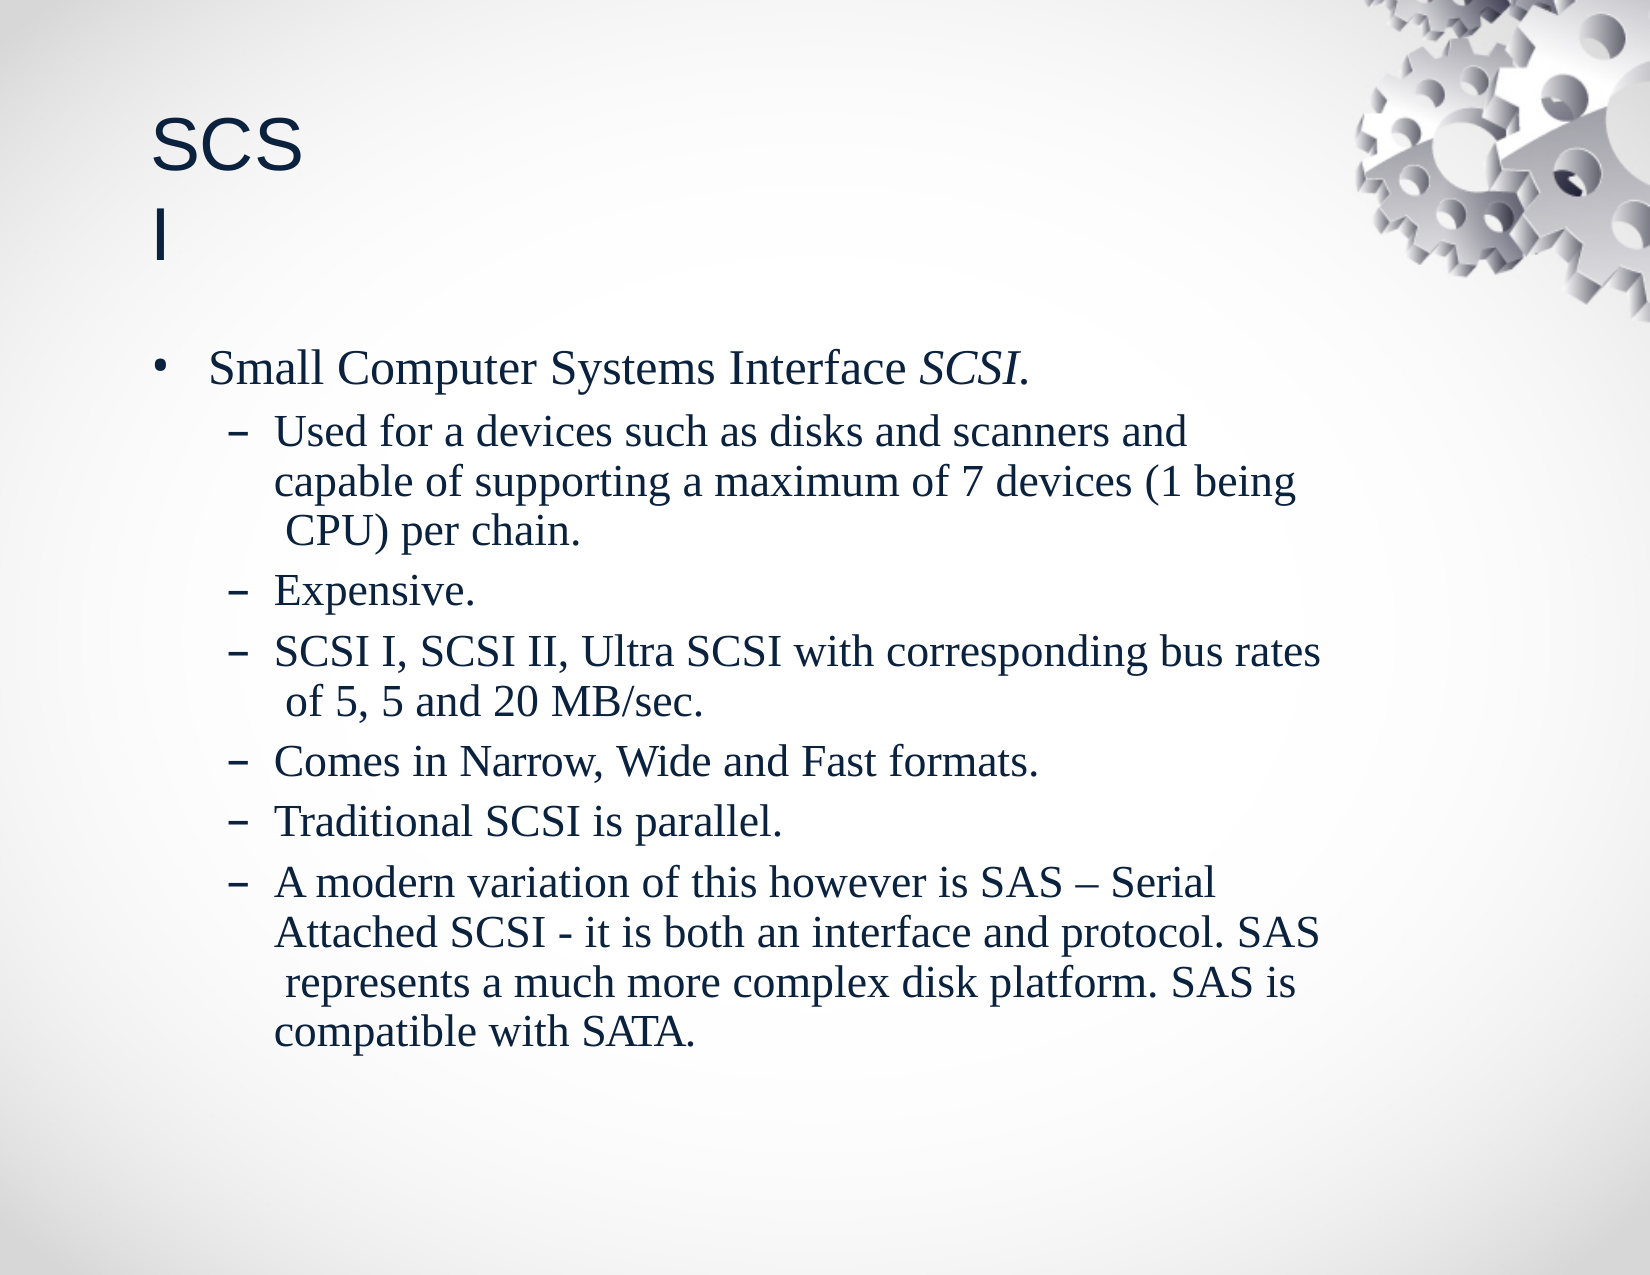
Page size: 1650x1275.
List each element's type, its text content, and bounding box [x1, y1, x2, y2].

title SCSI [147, 77, 311, 293]
picture [0, 0, 1650, 1275]
text_box Small Computer Systems Interface SCSI. Used for a devices such as disks and scanners and capable of supporting a maximum of 7 devices (1 being CPU) per chain. Expensive. SCSI I, SCSI II, Ultra SCSI with corresponding bus rates of 5, 5 and 20 MB/sec. Comes in Narrow, Wide and Fast formats. Traditional SCSI is parallel. A modern variation of this however is SAS – Serial Attached SCSI - it is both an interface and protocol. SAS represents a much more complex disk platform. SAS is compatible with SATA. [149, 326, 1327, 1056]
